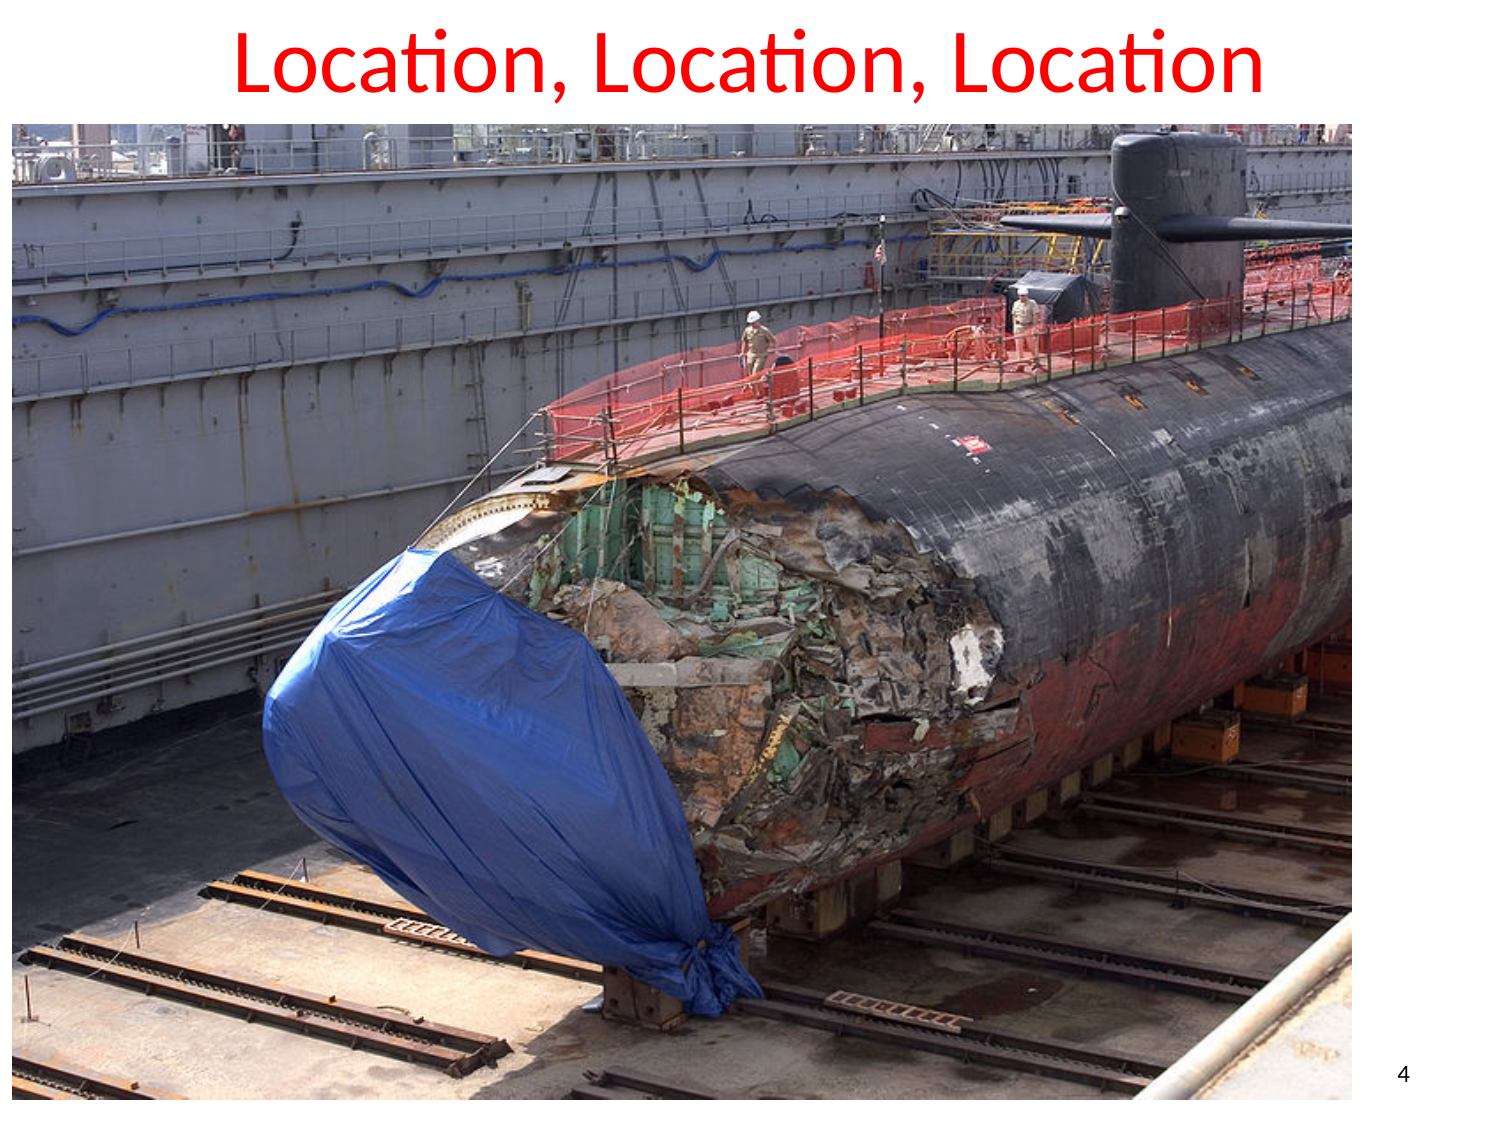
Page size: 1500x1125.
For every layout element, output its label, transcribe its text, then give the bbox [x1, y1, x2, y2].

picture [12, 124, 1352, 1101]
title Location, Location, Location [75, 0, 1425, 150]
slide_number 4 [1356, 1042, 1425, 1103]
